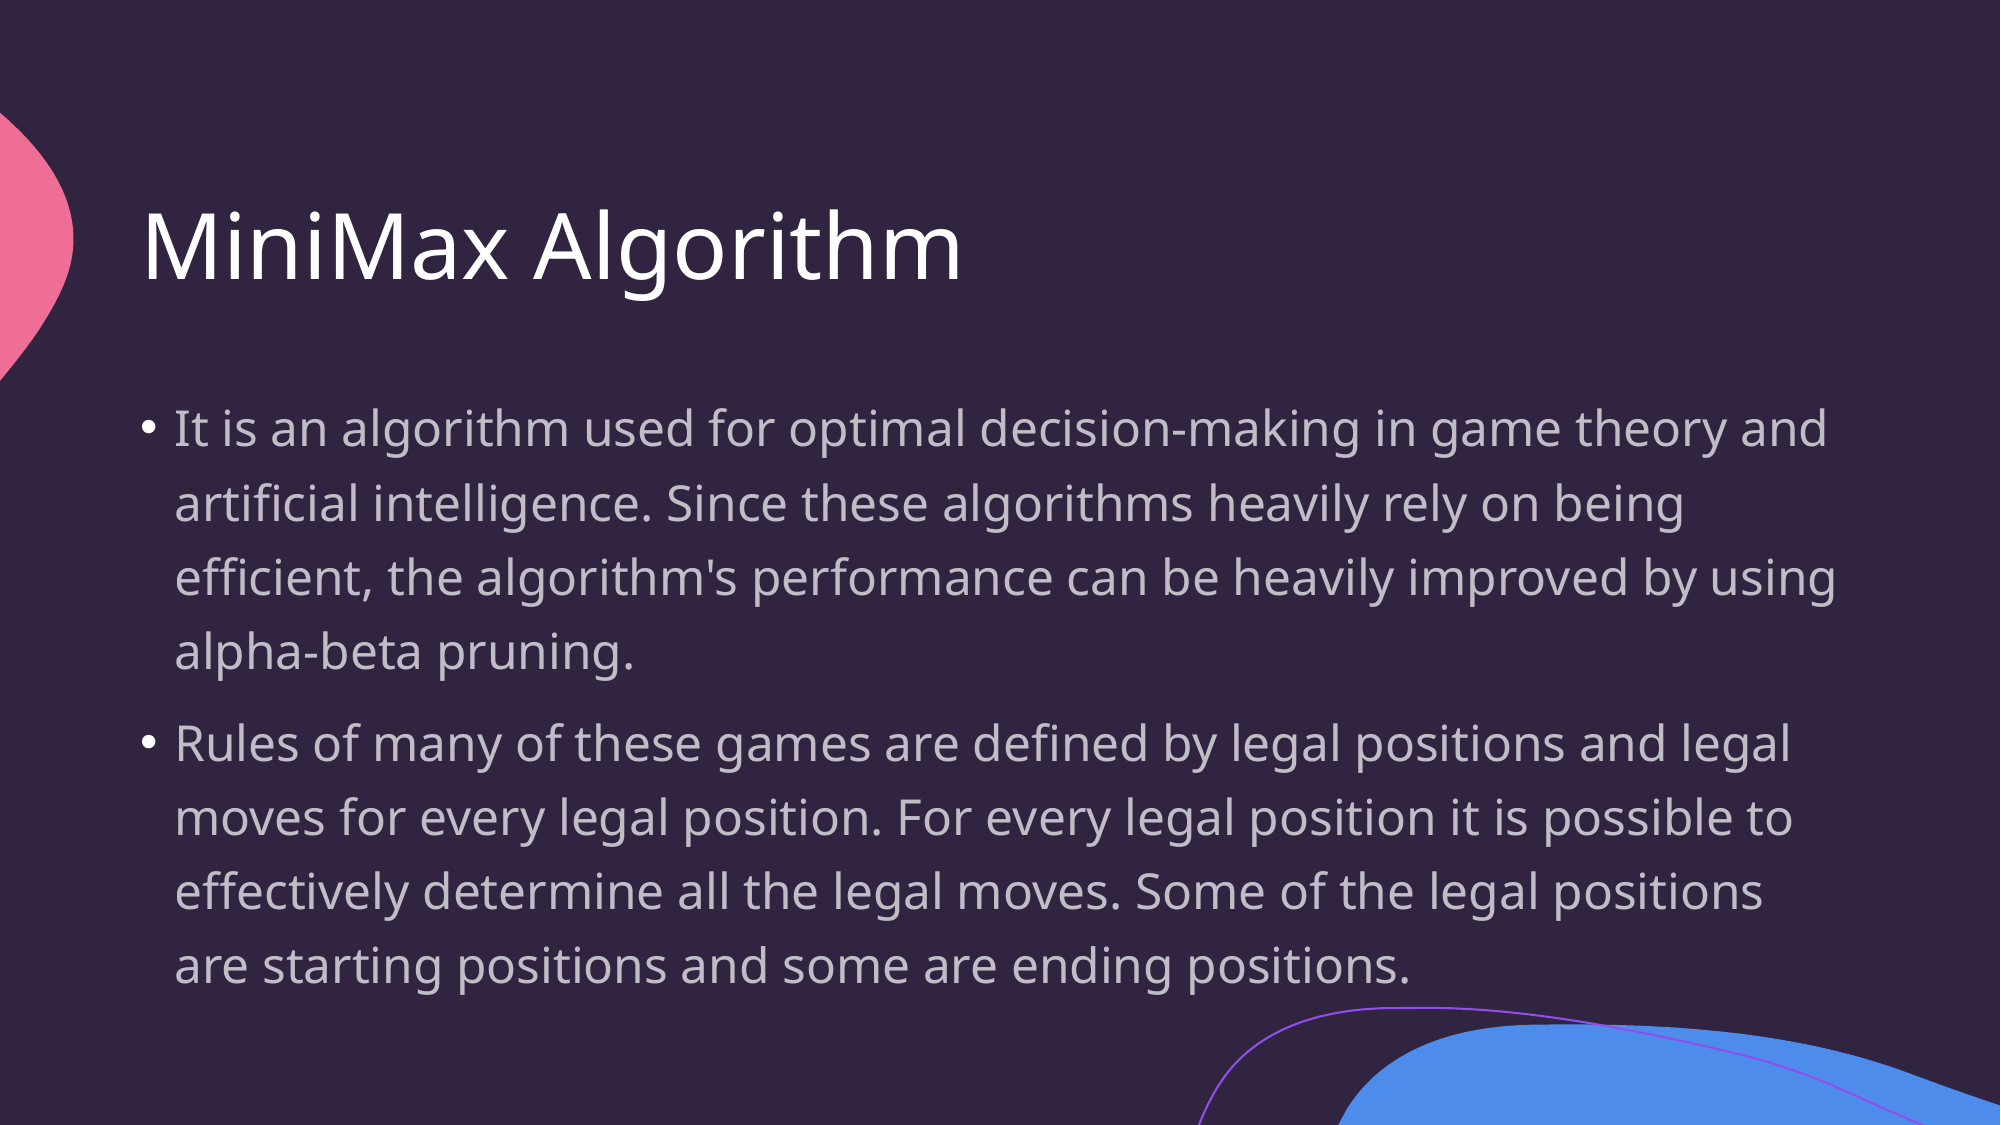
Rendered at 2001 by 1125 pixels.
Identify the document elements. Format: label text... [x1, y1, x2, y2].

title MiniMax Algorithm [125, 125, 1875, 375]
list It is an algorithm used for optimal decision-making in game theory and artificial intelligence. Since these algorithms heavily rely on being efficient, the algorithm's performance can be heavily improved by using alpha-beta pruning. Rules of many of these games are defined by legal positions and legal moves for every legal position. For every legal position it is possible to effectively determine all the legal moves. Some of the legal positions are starting positions and some are ending positions. [125, 375, 1875, 1002]
